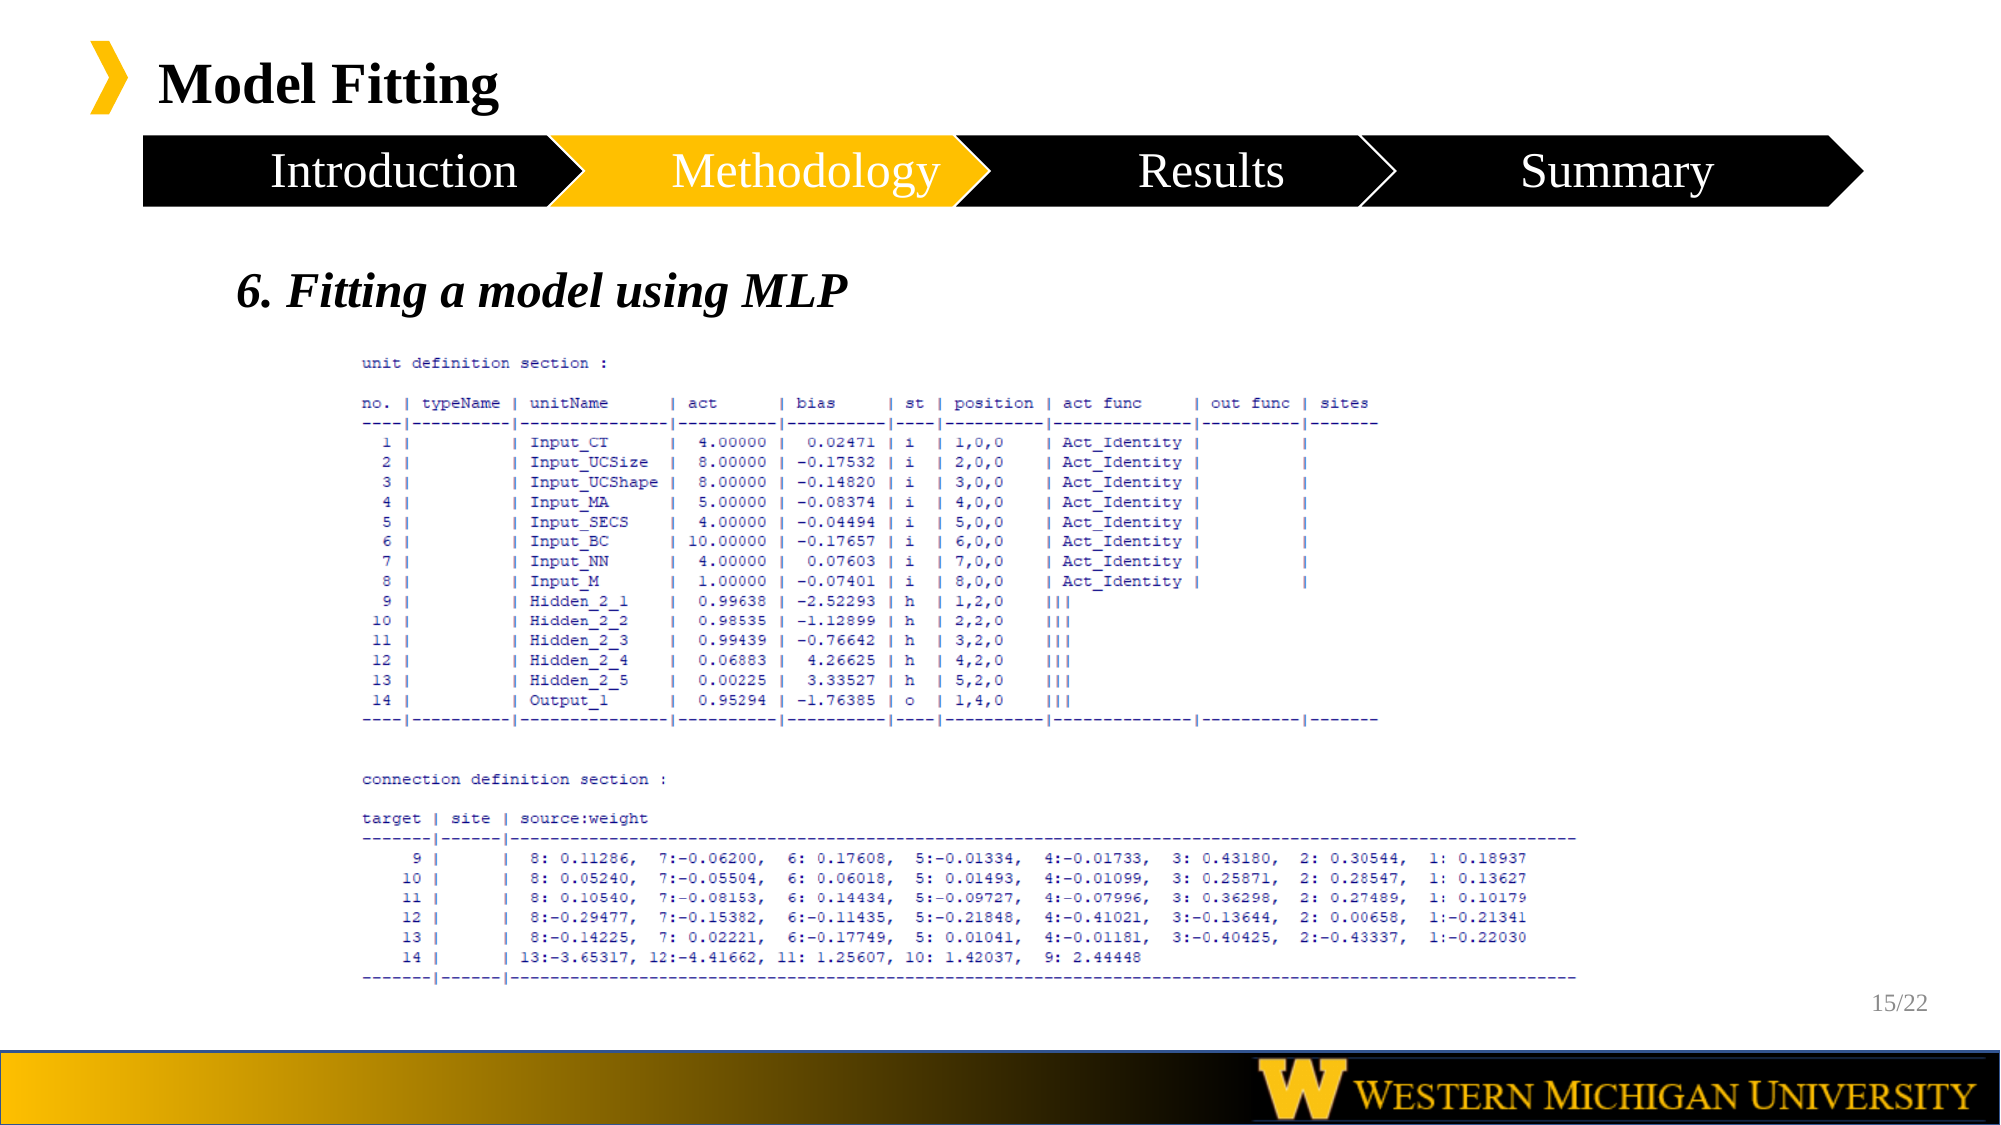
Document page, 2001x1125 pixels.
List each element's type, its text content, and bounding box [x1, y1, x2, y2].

picture [360, 347, 1578, 991]
slide_number 15/22 [1795, 959, 2000, 1043]
picture [1250, 1057, 1986, 1122]
text_box [0, 1050, 2000, 1125]
text_box [88, 39, 130, 116]
text_box Model Fitting [143, 37, 530, 123]
text_box 6. Fitting a model using MLP [221, 250, 863, 325]
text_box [141, 134, 1867, 208]
